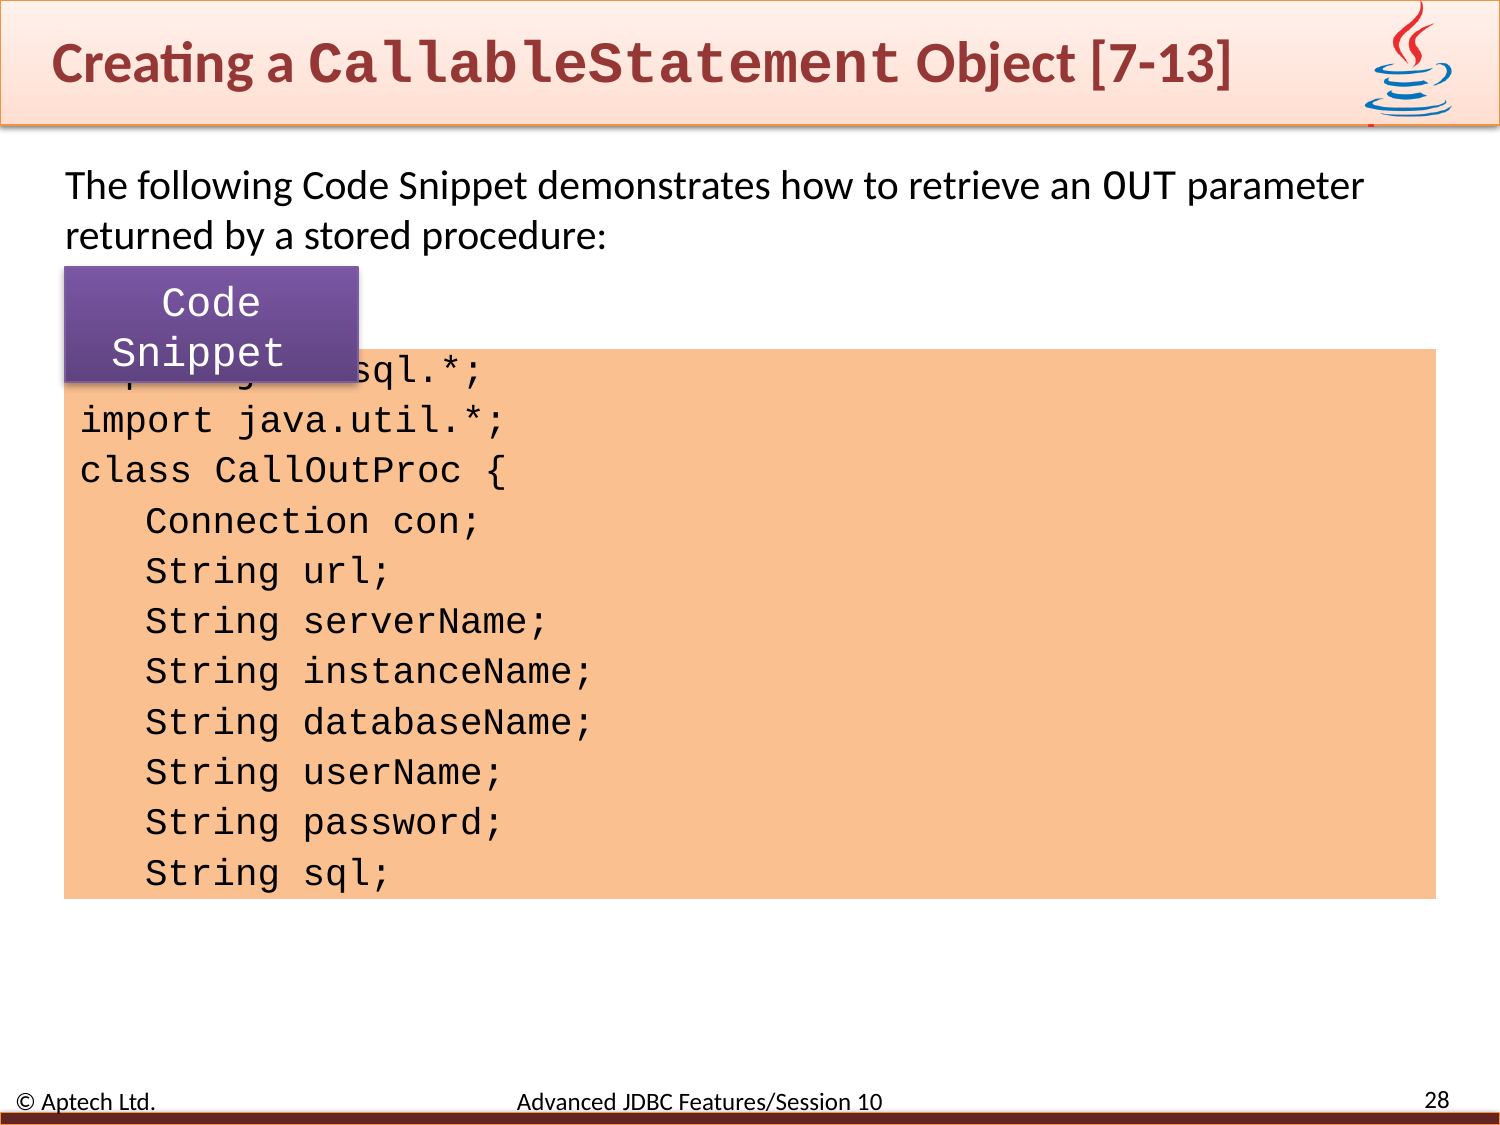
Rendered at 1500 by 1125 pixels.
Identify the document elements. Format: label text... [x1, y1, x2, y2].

list The following Code Snippet demonstrates how to retrieve an OUT parameter returned by a stored procedure: [49, 149, 1463, 1013]
picture [1362, 0, 1454, 127]
footer © Aptech Ltd. Advanced JDBC Features/Session 10 [0, 1087, 1325, 1113]
text_box Code Snippet [64, 266, 359, 383]
text_box import java.sql.*; import java.util.*; class CallOutProc { Connection con; String url; String serverName; String instanceName; String databaseName; String userName; String password; String sql; [64, 349, 1436, 899]
slide_number 28 [1337, 1084, 1465, 1113]
title Creating a CallableStatement Object [7-13] [37, 24, 1288, 93]
